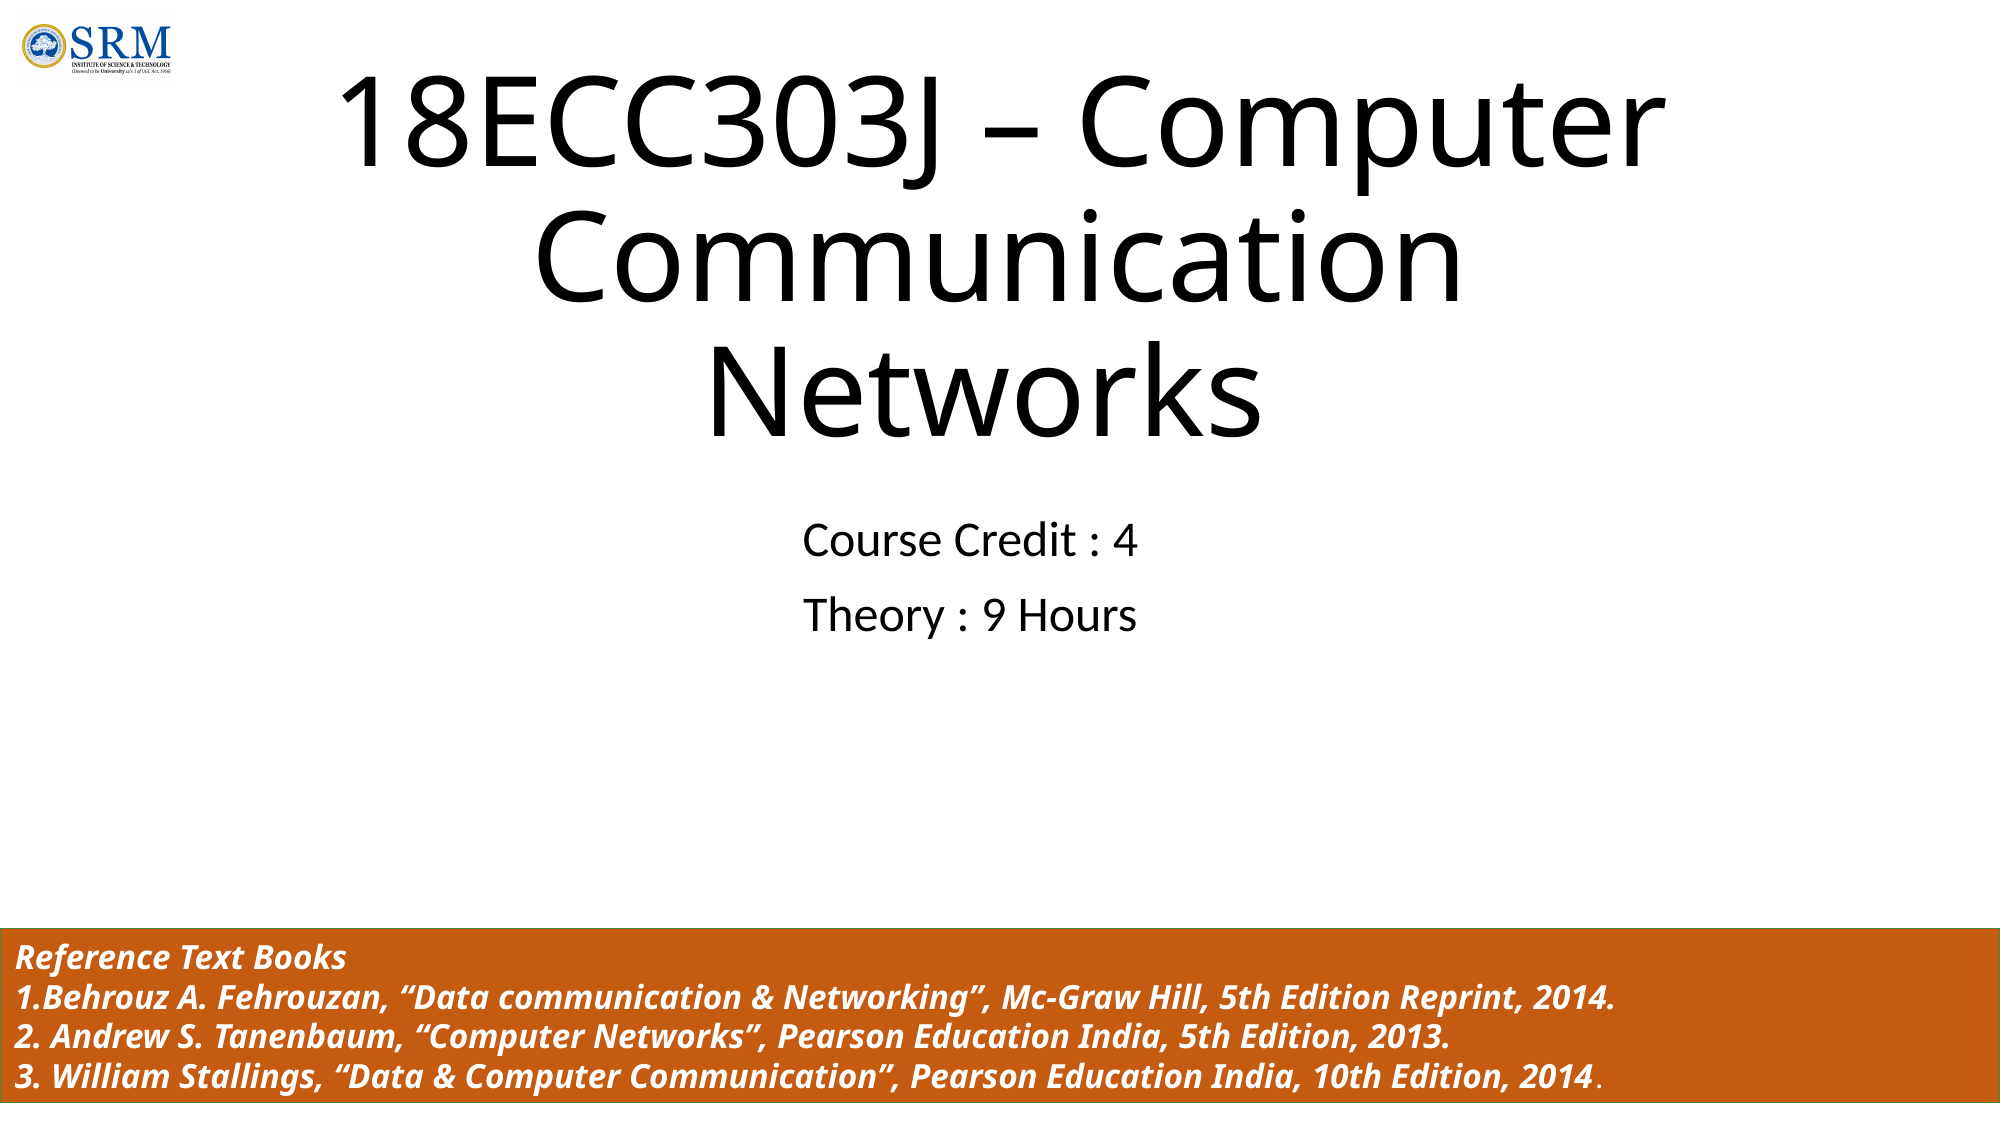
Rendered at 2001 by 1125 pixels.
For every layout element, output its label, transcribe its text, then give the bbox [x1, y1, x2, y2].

text_box Reference Text Books 1.Behrouz A. Fehrouzan, “Data communication & Networking”, Mc-Graw Hill, 5th Edition Reprint, 2014. 2. Andrew S. Tanenbaum, “Computer Networks”, Pearson Education India, 5th Edition, 2013. 3. William Stallings, “Data & Computer Communication”, Pearson Education India, 10th Edition, 2014. [0, 928, 2000, 1103]
title 18ECC303J – Computer Communication Networks [249, 184, 1750, 472]
picture [19, 6, 174, 92]
subtitle Course Credit : 4 Theory : 9 Hours [409, 505, 1532, 752]
